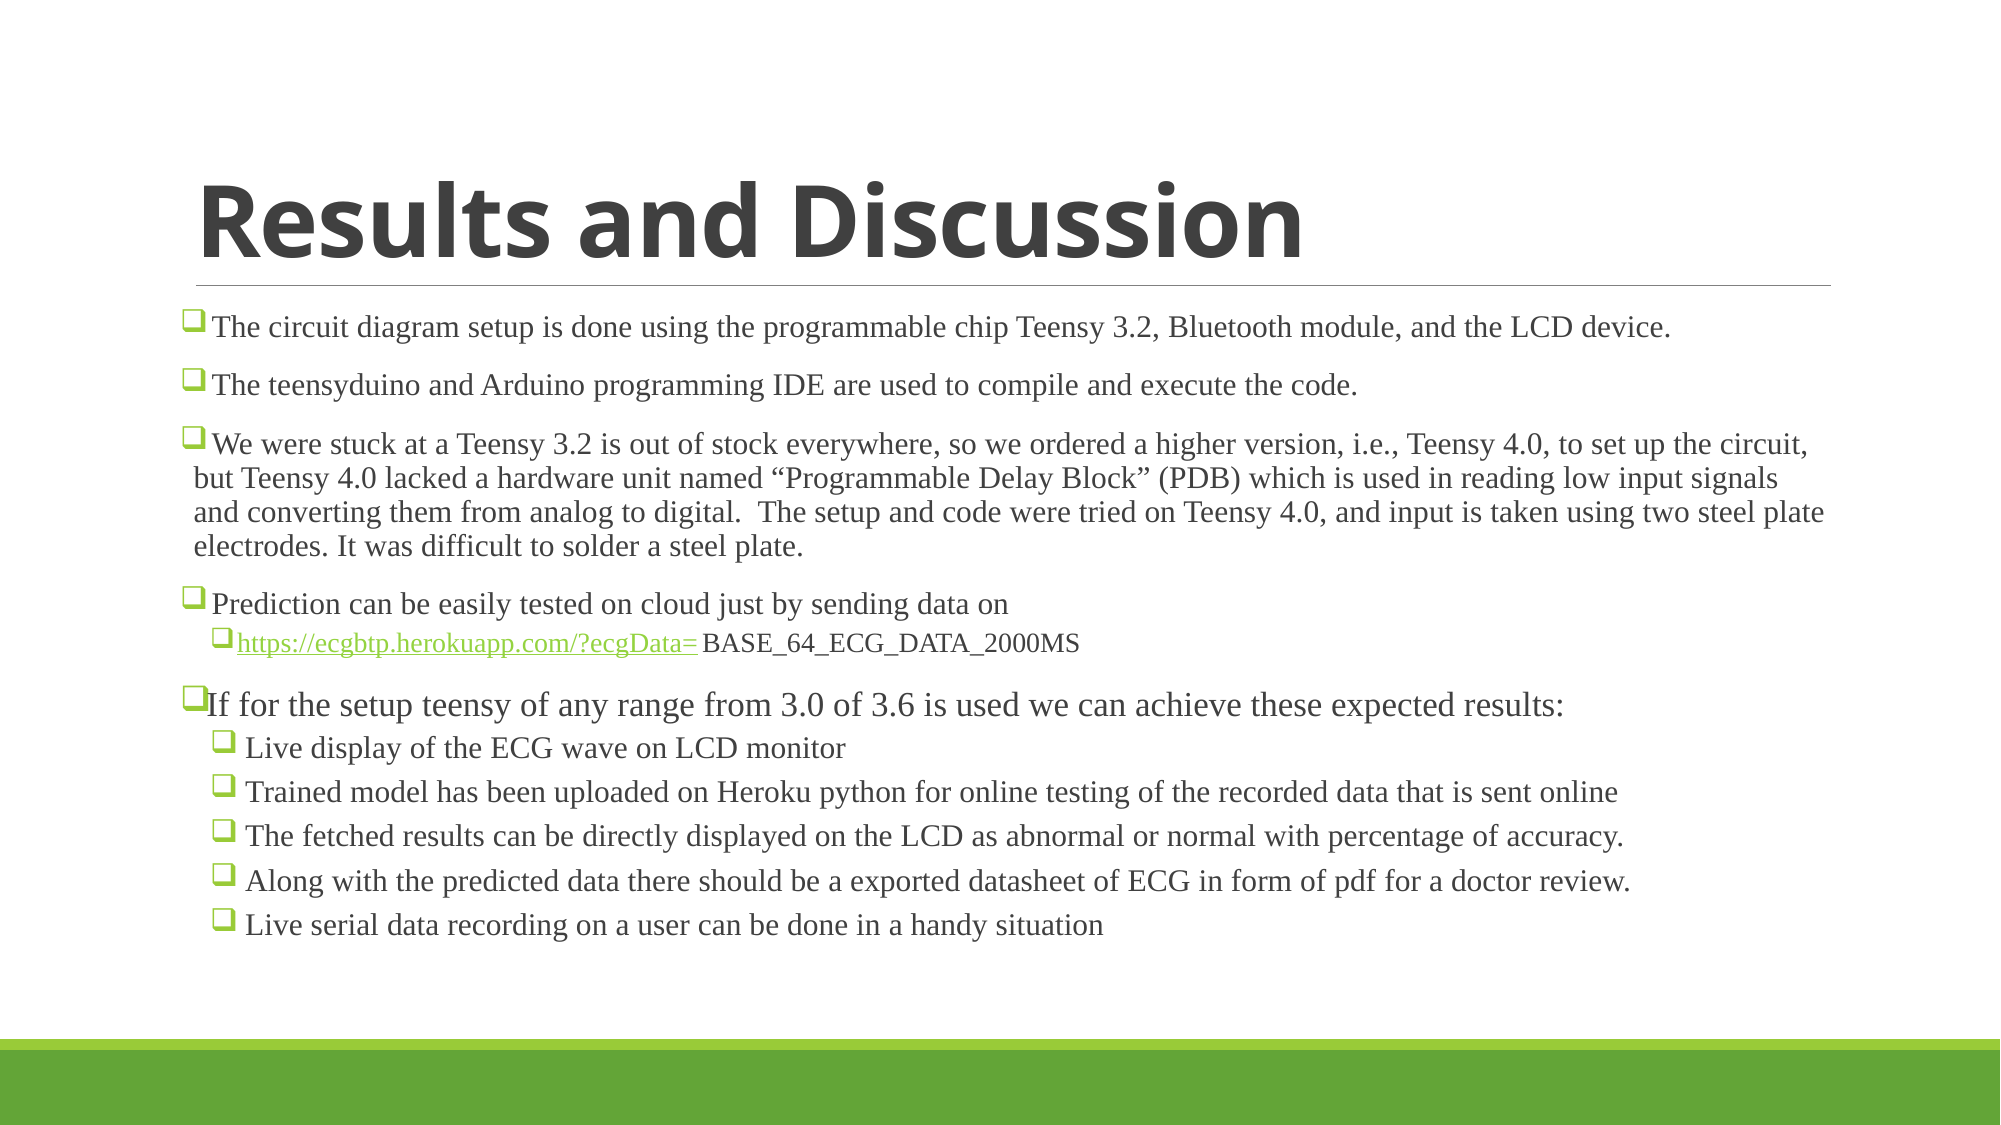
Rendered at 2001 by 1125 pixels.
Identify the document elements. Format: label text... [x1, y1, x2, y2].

list The circuit diagram setup is done using the programmable chip Teensy 3.2, Bluetooth module, and the LCD device. The teensyduino and Arduino programming IDE are used to compile and execute the code. We were stuck at a Teensy 3.2 is out of stock everywhere, so we ordered a higher version, i.e., Teensy 4.0, to set up the circuit, but Teensy 4.0 lacked a hardware unit named “Programmable Delay Block” (PDB) which is used in reading low input signals and converting them from analog to digital. The setup and code were tried on Teensy 4.0, and input is taken using two steel plate electrodes. It was difficult to solder a steel plate. Prediction can be easily tested on cloud just by sending data on https://ecgbtp.herokuapp.com/?ecgData= BASE_64_ECG_DATA_2000MS If for the setup teensy of any range from 3.0 of 3.6 is used we can achieve these expected results: Live display of the ECG wave on LCD monitor Trained model has been uploaded on Heroku python for online testing of the recorded data that is sent online The fetched results can be directly displayed on the LCD as abnormal or normal with percentage of accuracy. Along with the predicted data there should be a exported datasheet of ECG in form of pdf for a doctor review. Live serial data recording on a user can be done in a handy situation [180, 302, 1830, 963]
title Results and Discussion [180, 47, 1830, 285]
